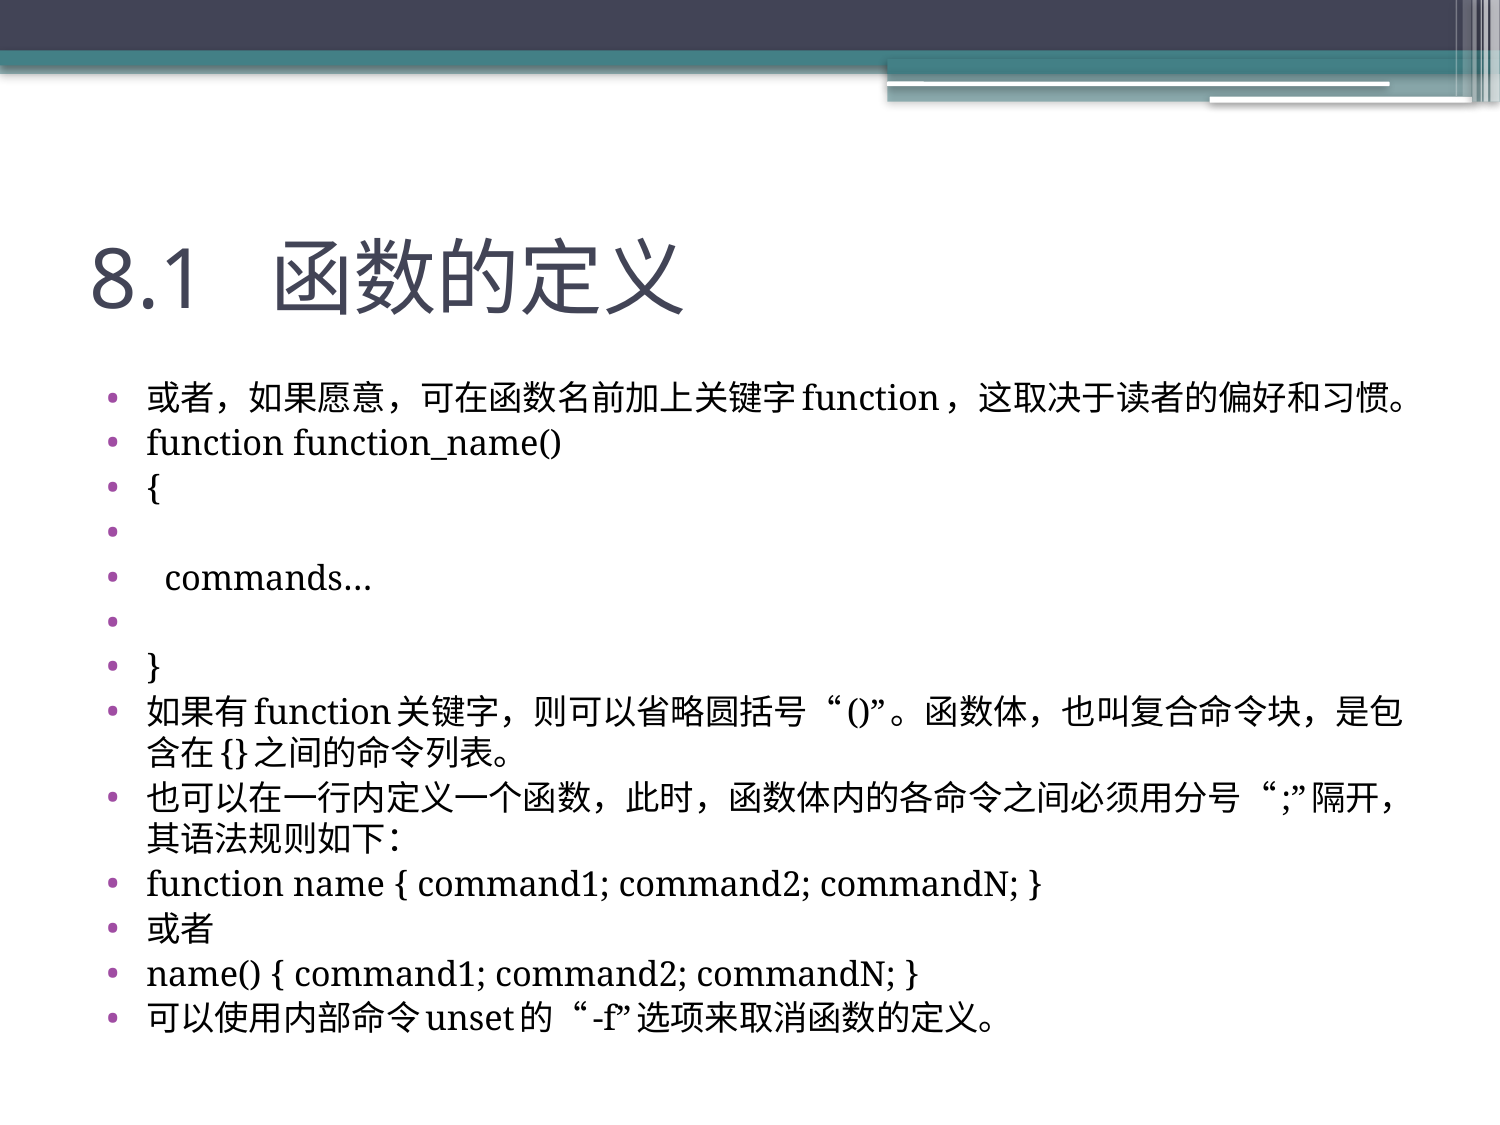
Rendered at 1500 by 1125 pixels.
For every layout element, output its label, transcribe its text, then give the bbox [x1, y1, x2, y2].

list 或者，如果愿意，可在函数名前加上关键字function，这取决于读者的偏好和习惯。 function function_name() { commands… } 如果有function关键字，则可以省略圆括号“()”。函数体，也叫复合命令块，是包含在{}之间的命令列表。 也可以在一行内定义一个函数，此时，函数体内的各命令之间必须用分号“;”隔开，其语法规则如下： function name { command1; command2; commandN; } 或者 name() { command1; command2; commandN; } 可以使用内部命令unset的“-f”选项来取消函数的定义。 [75, 368, 1425, 1079]
title 8.1 函数的定义 [75, 187, 1425, 363]
